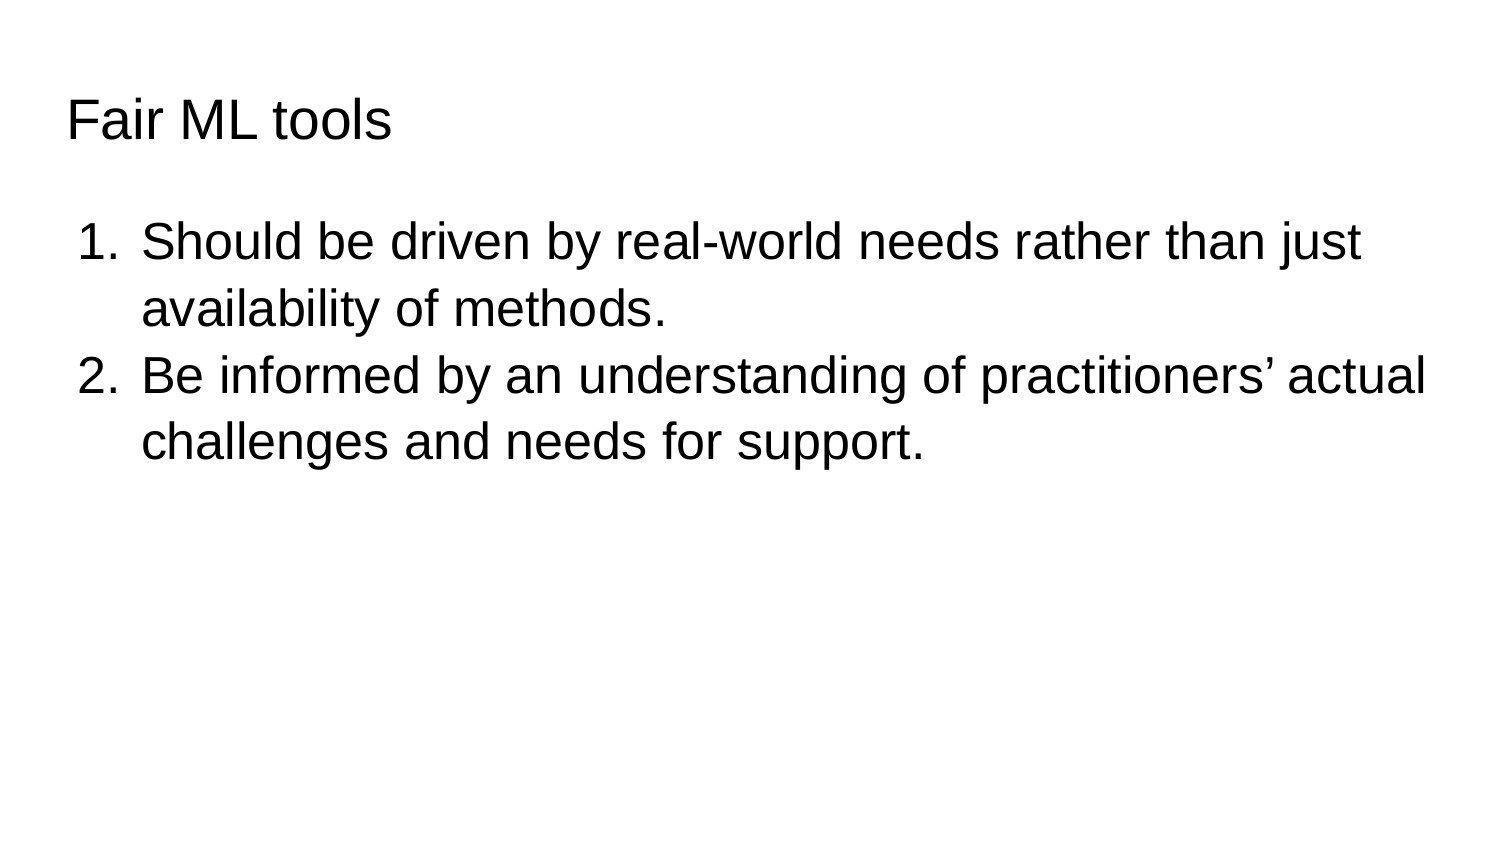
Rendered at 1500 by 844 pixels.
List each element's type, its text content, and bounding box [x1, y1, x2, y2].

list Should be driven by real-world needs rather than just availability of methods. Be informed by an understanding of practitioners’ actual challenges and needs for support. [51, 189, 1449, 750]
title Fair ML tools [51, 72, 1449, 167]
